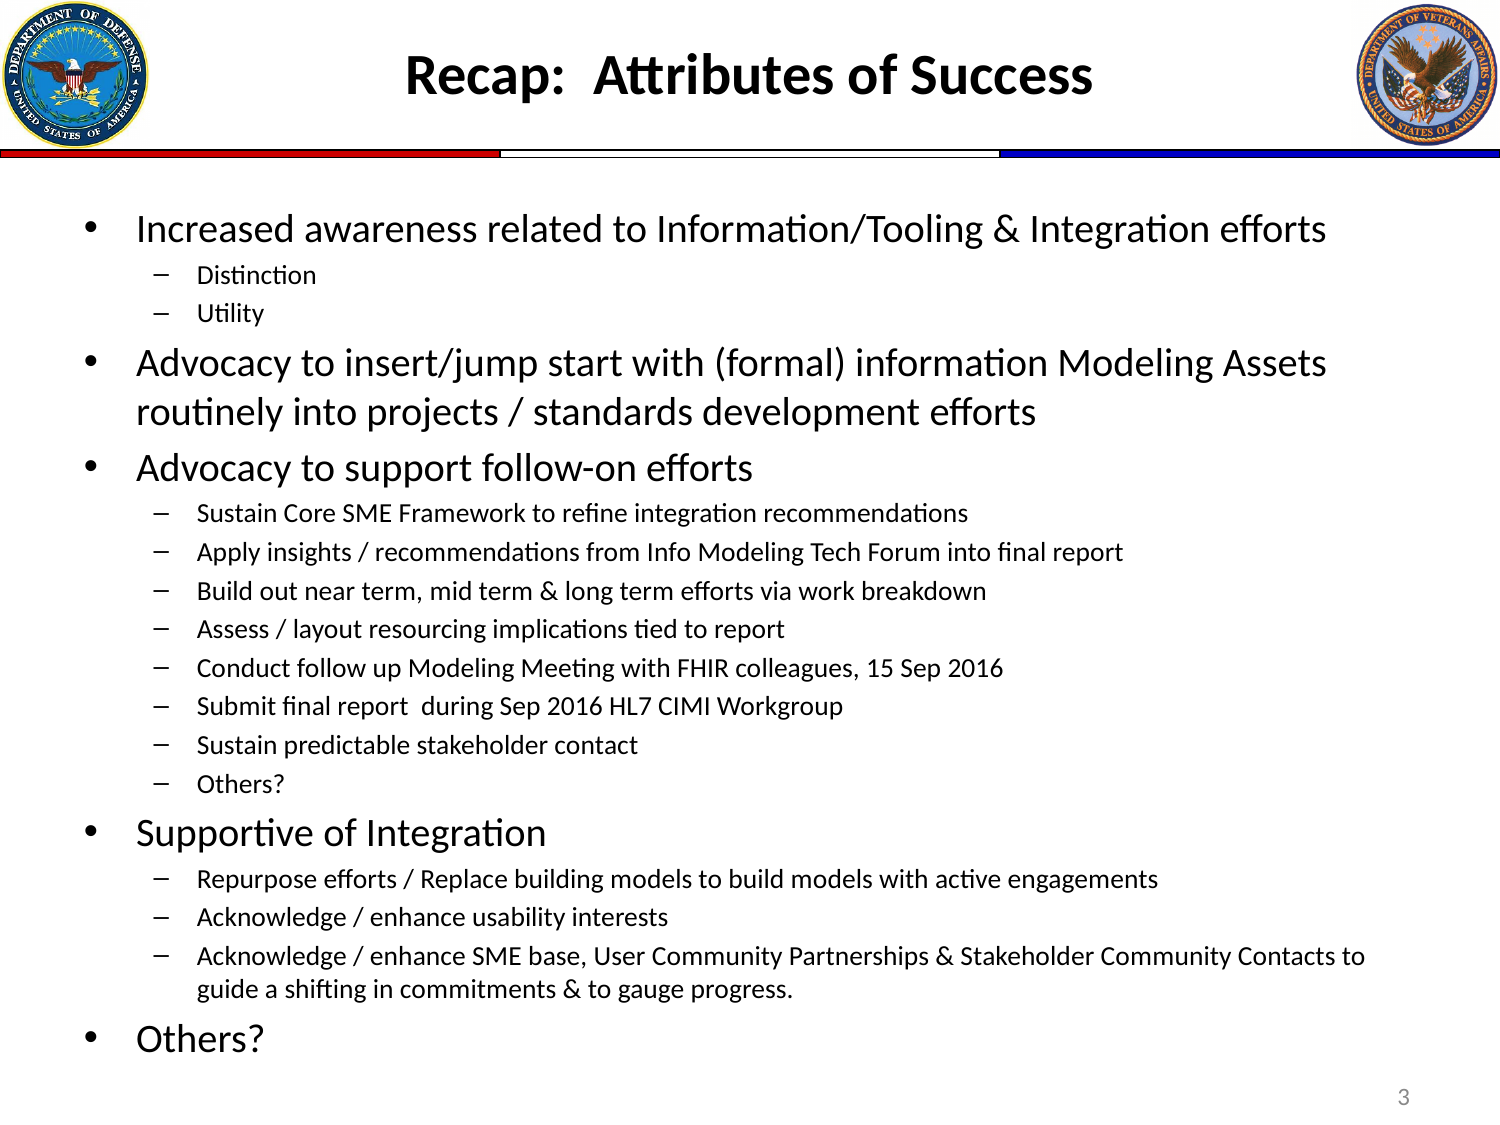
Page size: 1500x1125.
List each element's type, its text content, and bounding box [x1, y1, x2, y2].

title Recap: Attributes of Success [75, 0, 1425, 143]
picture [1350, 0, 1500, 149]
picture [0, 0, 150, 149]
slide_number 3 [1074, 1065, 1425, 1125]
list Increased awareness related to Information/Tooling & Integration efforts Distinction Utility Advocacy to insert/jump start with (formal) information Modeling Assets routinely into projects / standards development efforts Advocacy to support follow-on efforts Sustain Core SME Framework to refine integration recommendations Apply insights / recommendations from Info Modeling Tech Forum into final report Build out near term, mid term & long term efforts via work breakdown Assess / layout resourcing implications tied to report Conduct follow up Modeling Meeting with FHIR colleagues, 15 Sep 2016 Submit final report during Sep 2016 HL7 CIMI Workgroup Sustain predictable stakeholder contact Others? Supportive of Integration Repurpose efforts / Replace building models to build models with active engagements Acknowledge / enhance usability interests Acknowledge / enhance SME base, User Community Partnerships & Stakeholder Community Contacts to guide a shifting in commitments & to gauge progress. Others? [68, 195, 1419, 1075]
